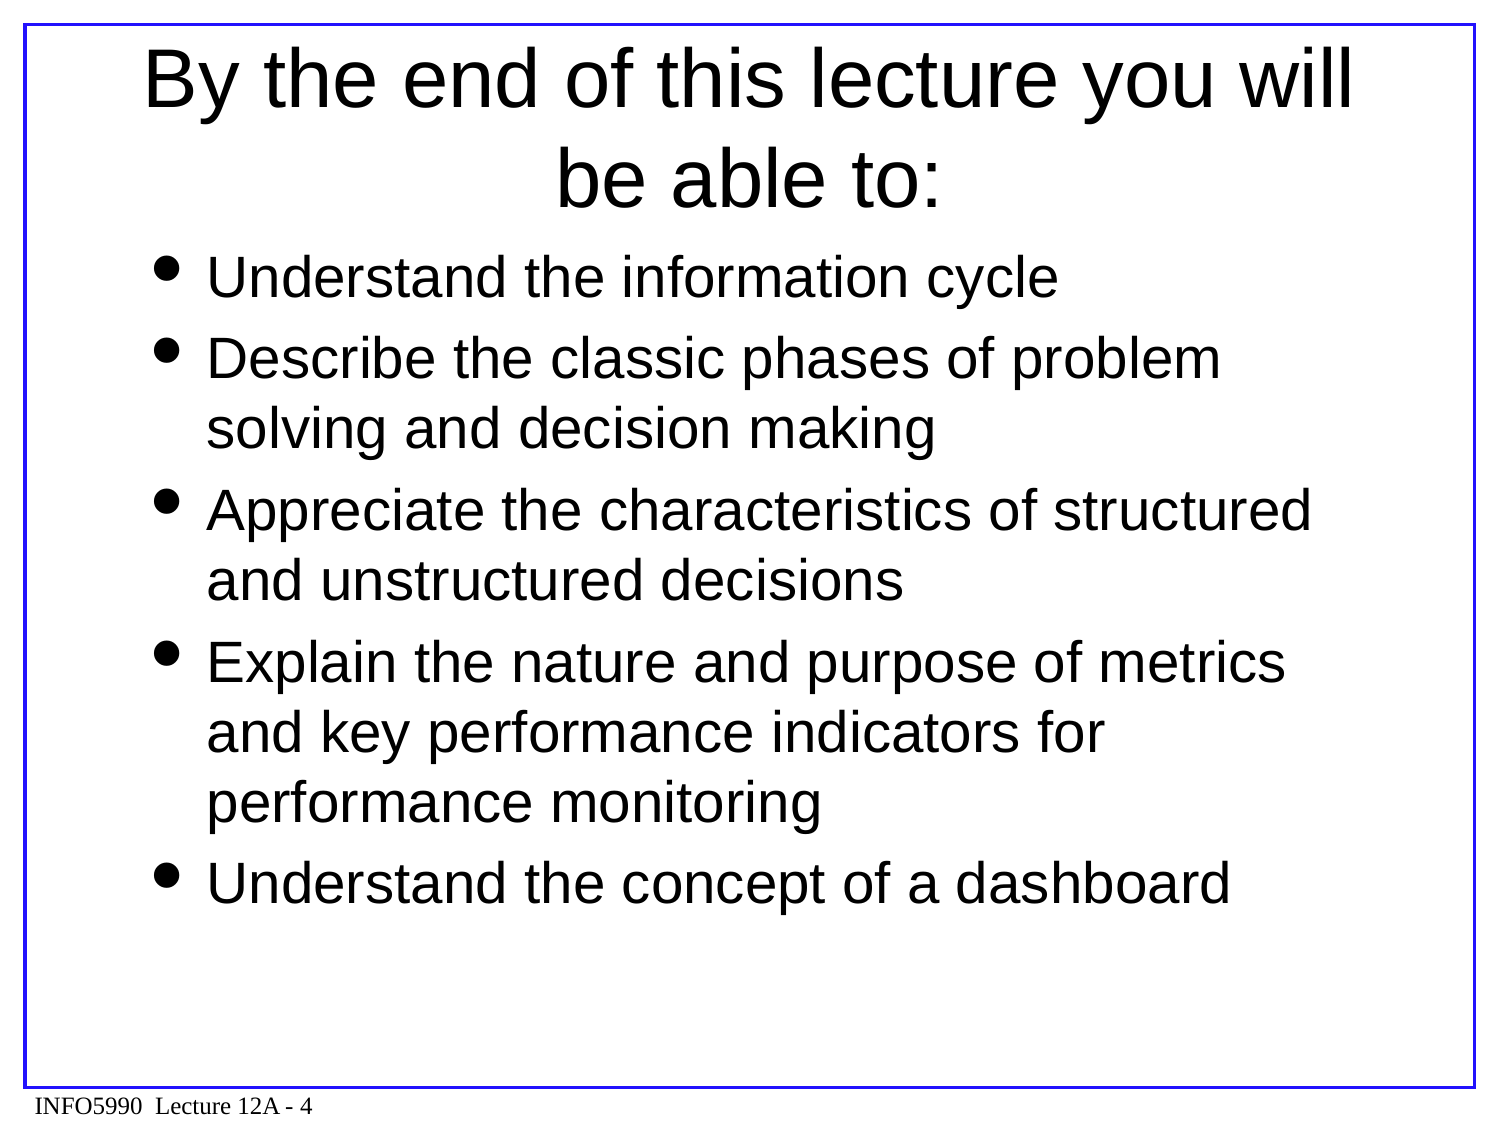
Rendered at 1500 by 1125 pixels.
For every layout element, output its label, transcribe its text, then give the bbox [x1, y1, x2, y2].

title By the end of this lecture you will be able to: [111, 30, 1388, 219]
list Understand the information cycle Describe the classic phases of problem solving and decision making Appreciate the characteristics of structured and unstructured decisions Explain the nature and purpose of metrics and key performance indicators for performance monitoring Understand the concept of a dashboard [135, 231, 1389, 1095]
